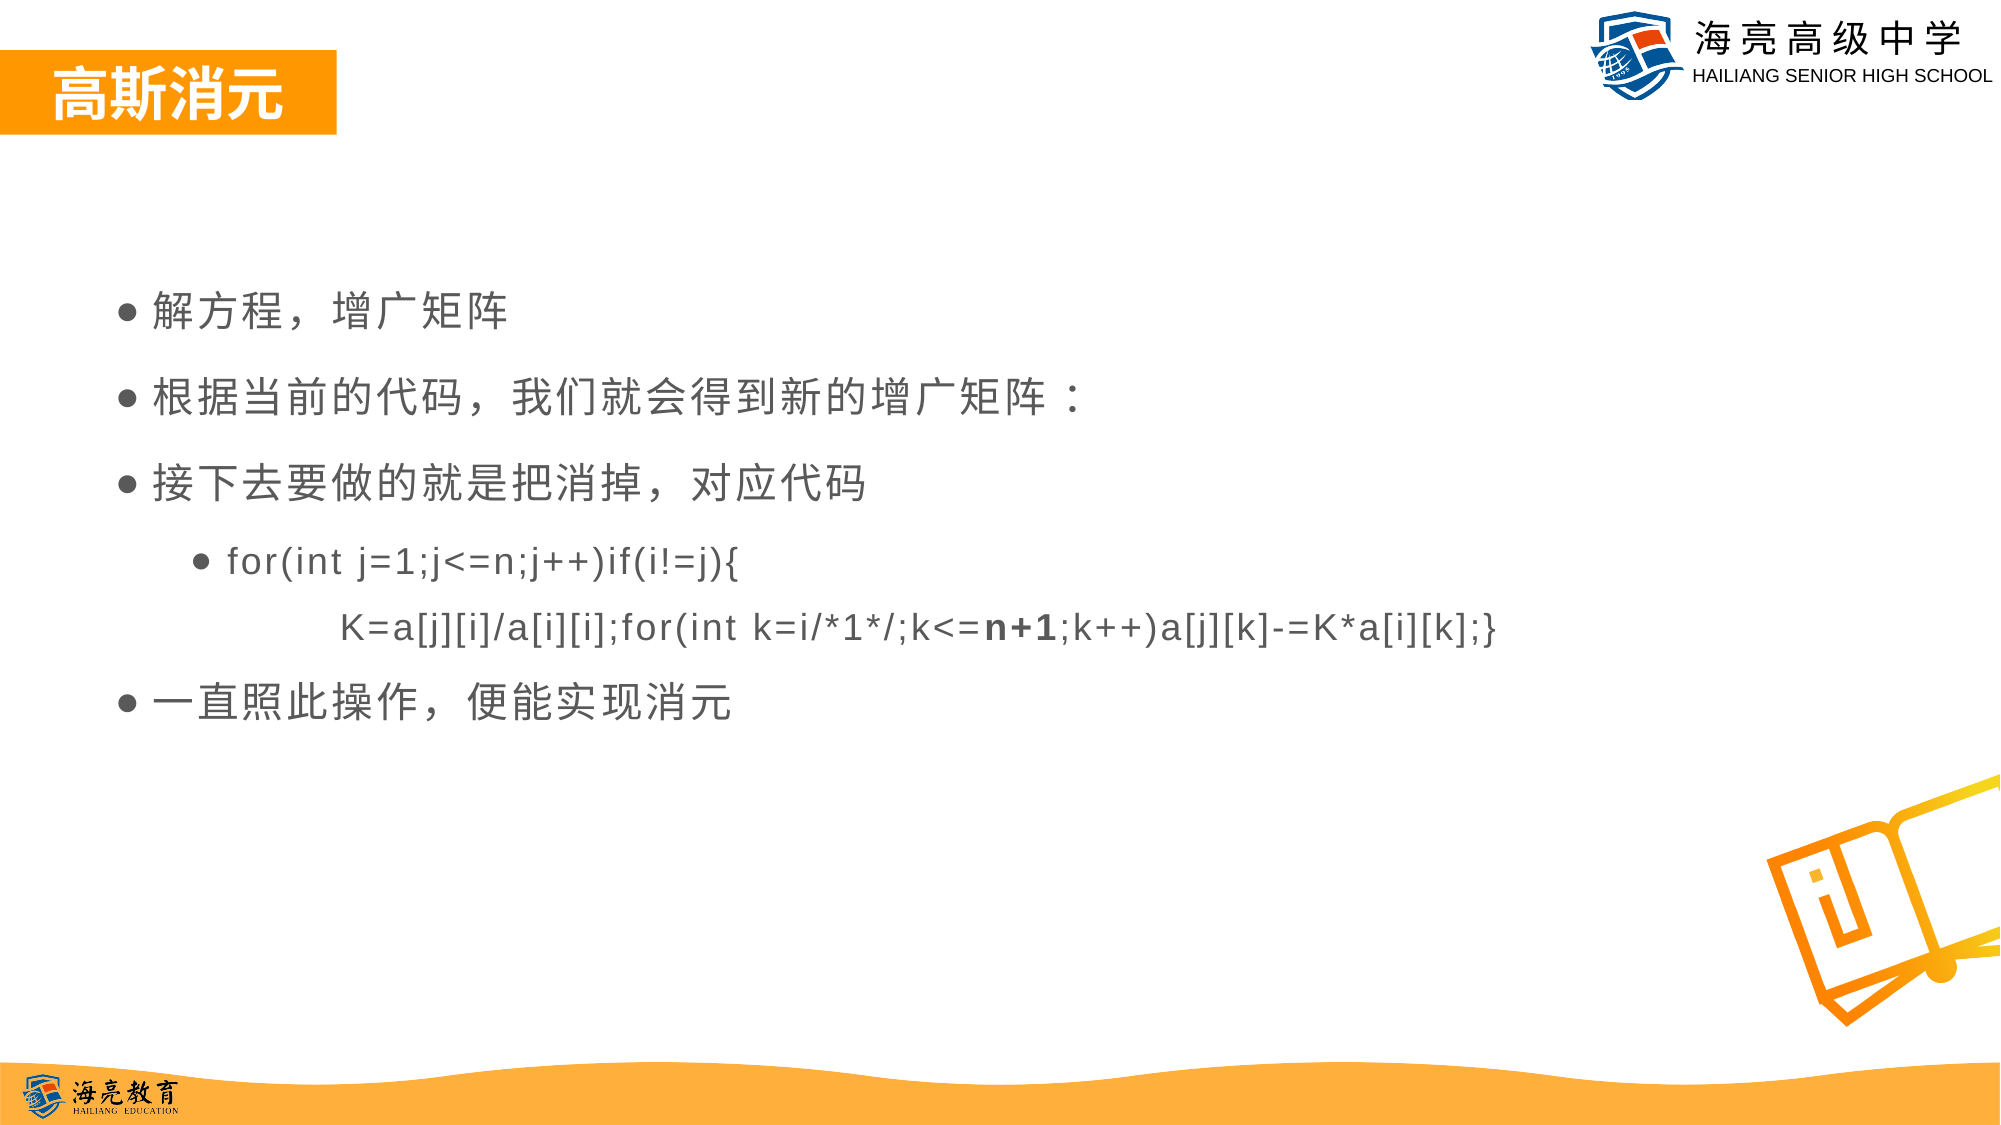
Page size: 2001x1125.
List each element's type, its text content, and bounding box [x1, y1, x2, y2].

text_box 高斯消元 [0, 50, 337, 135]
picture [1766, 772, 2000, 1027]
picture [0, 1062, 2000, 1125]
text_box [1590, 7, 2000, 100]
